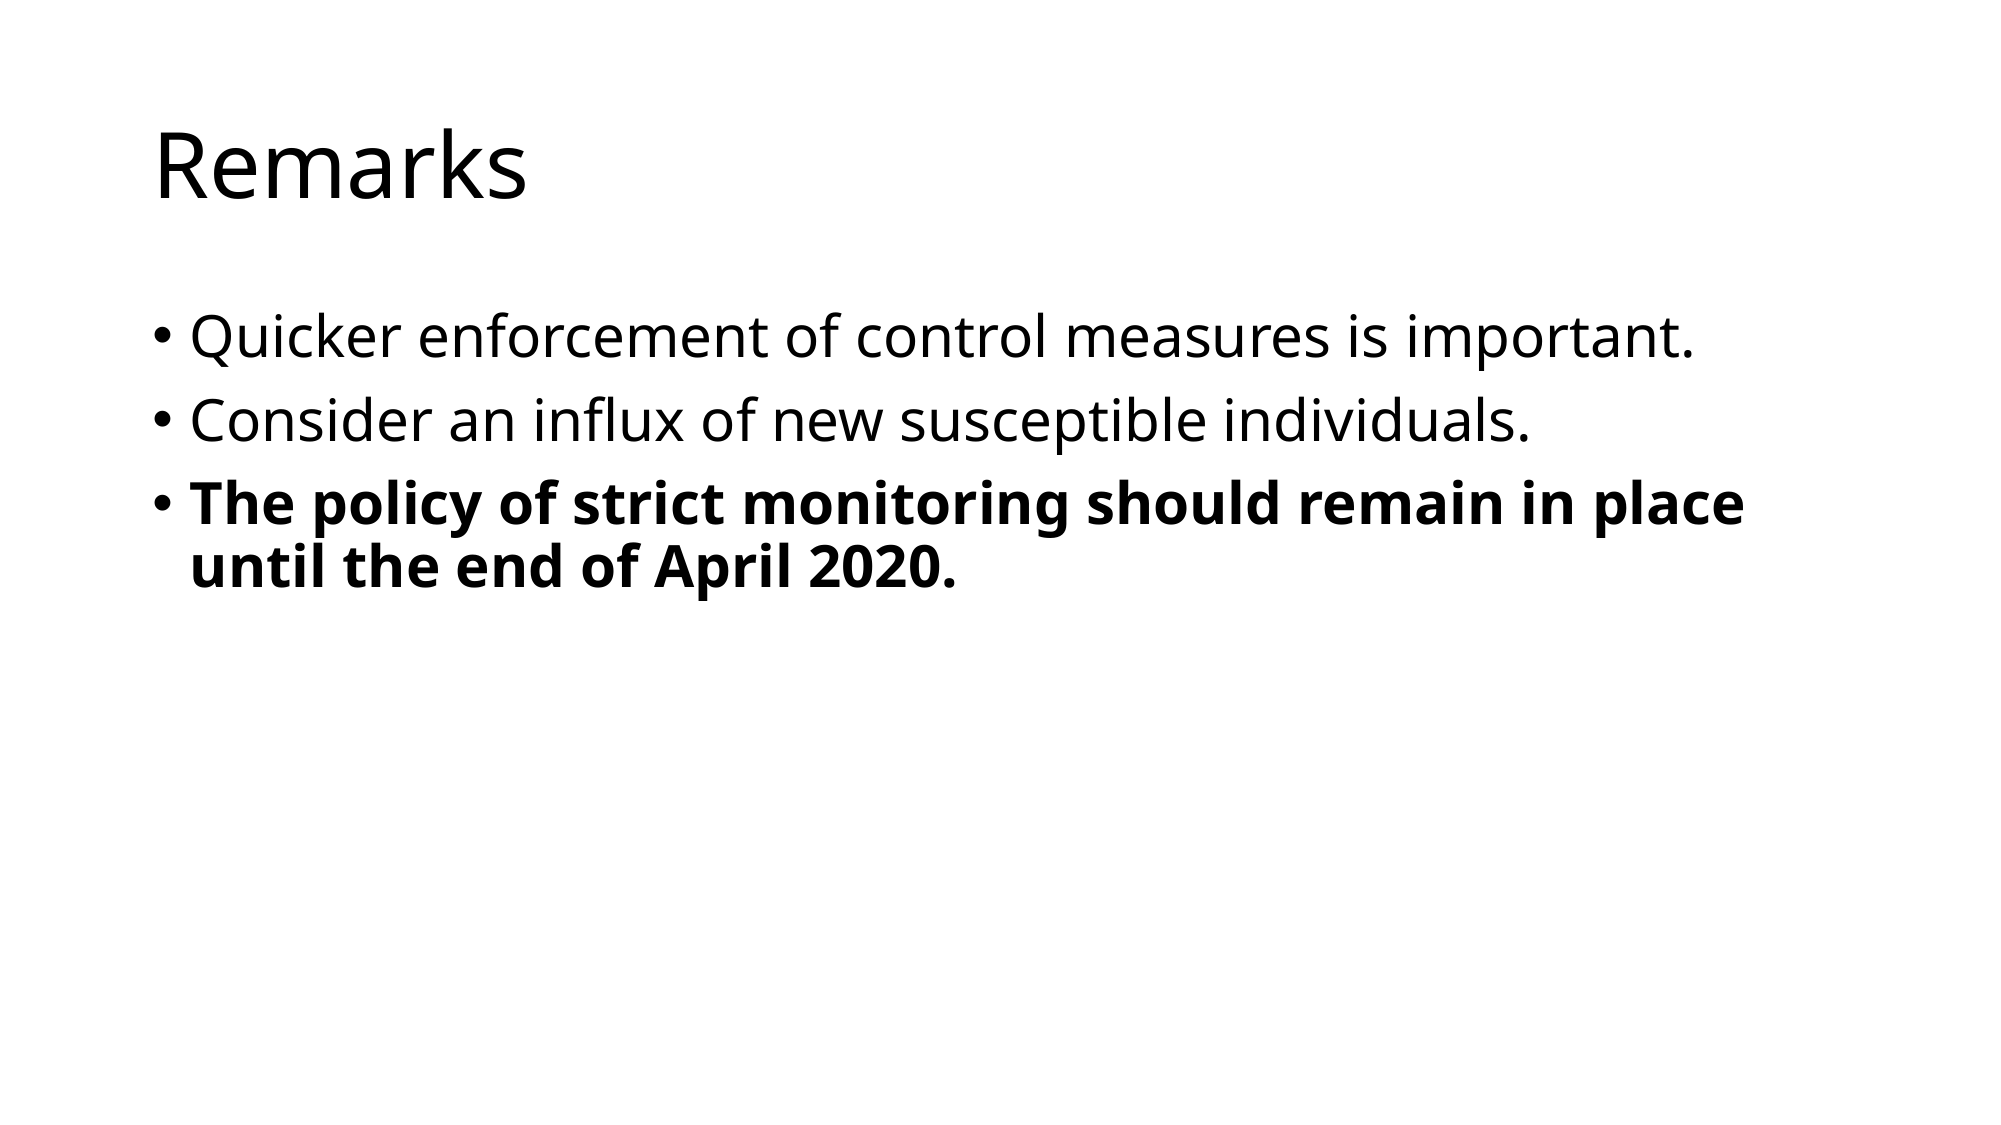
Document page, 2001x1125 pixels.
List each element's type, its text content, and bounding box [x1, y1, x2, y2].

title Remarks [137, 59, 1863, 278]
list Quicker enforcement of control measures is important. Consider an influx of new susceptible individuals. The policy of strict monitoring should remain in place until the end of April 2020. [137, 299, 1863, 1014]
